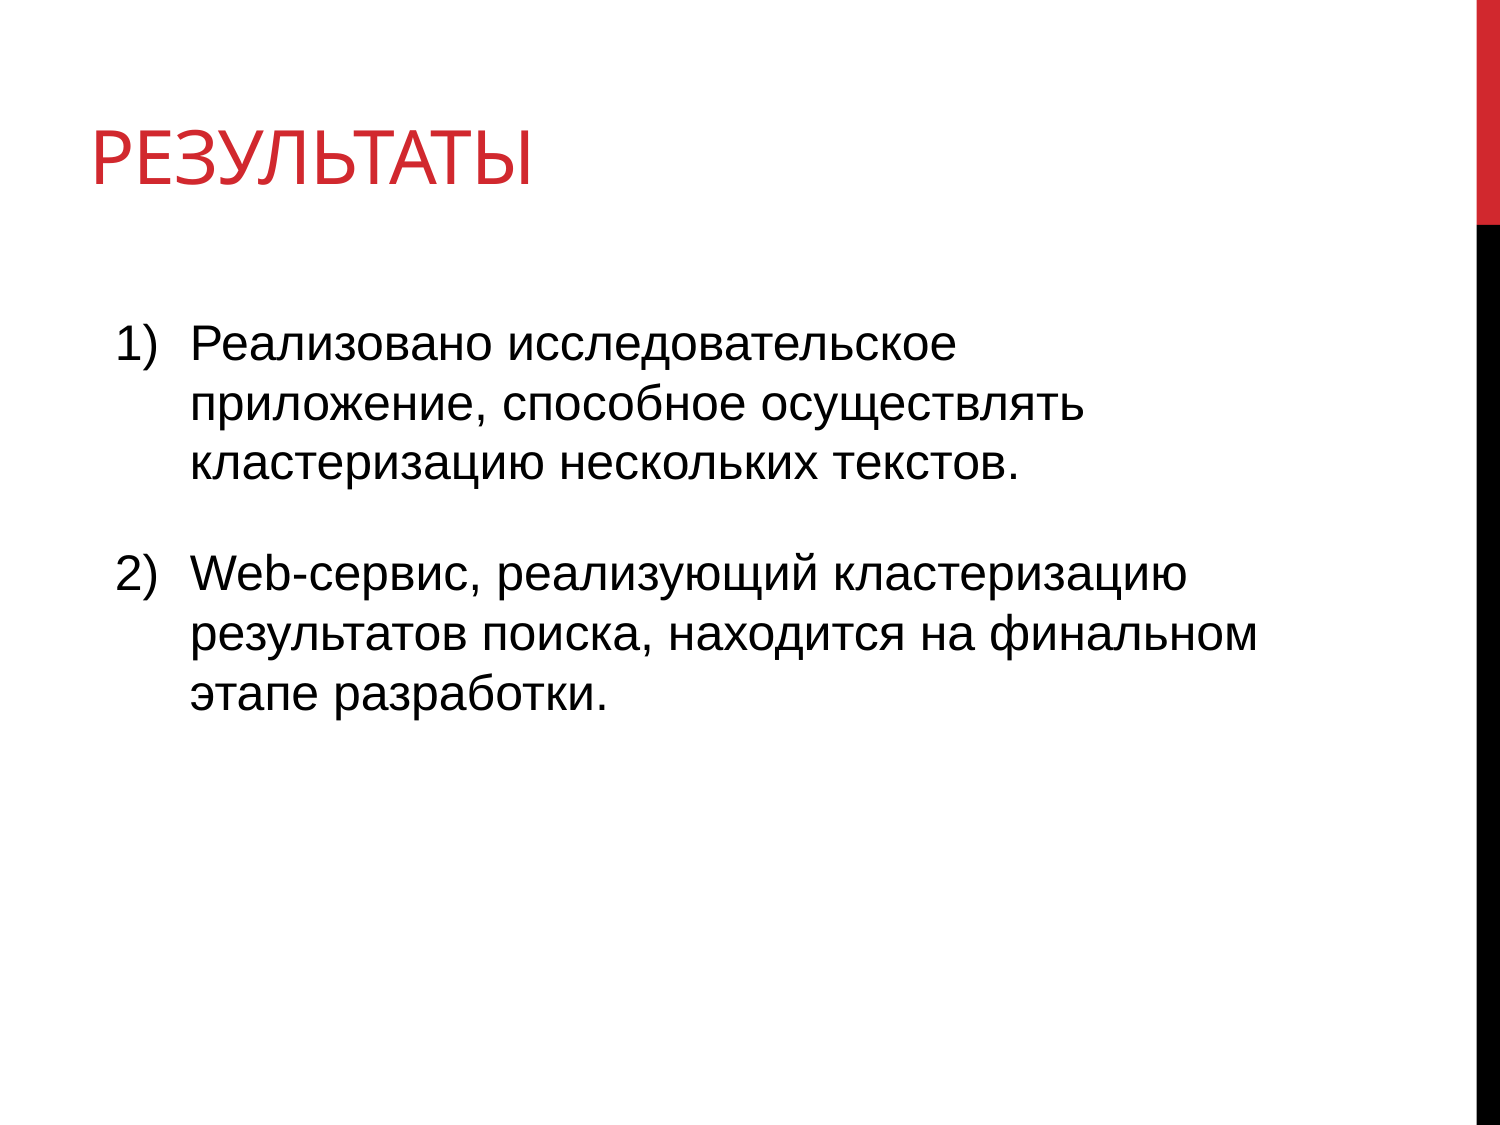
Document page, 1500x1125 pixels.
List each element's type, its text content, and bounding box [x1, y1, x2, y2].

text_box Реализовано исследовательское приложение, способное осуществлять кластеризацию нескольких текстов. Web-сервис, реализующий кластеризацию результатов поиска, находится на финальном этапе разработки. [100, 302, 1282, 728]
text_box Результаты [75, 101, 1025, 327]
